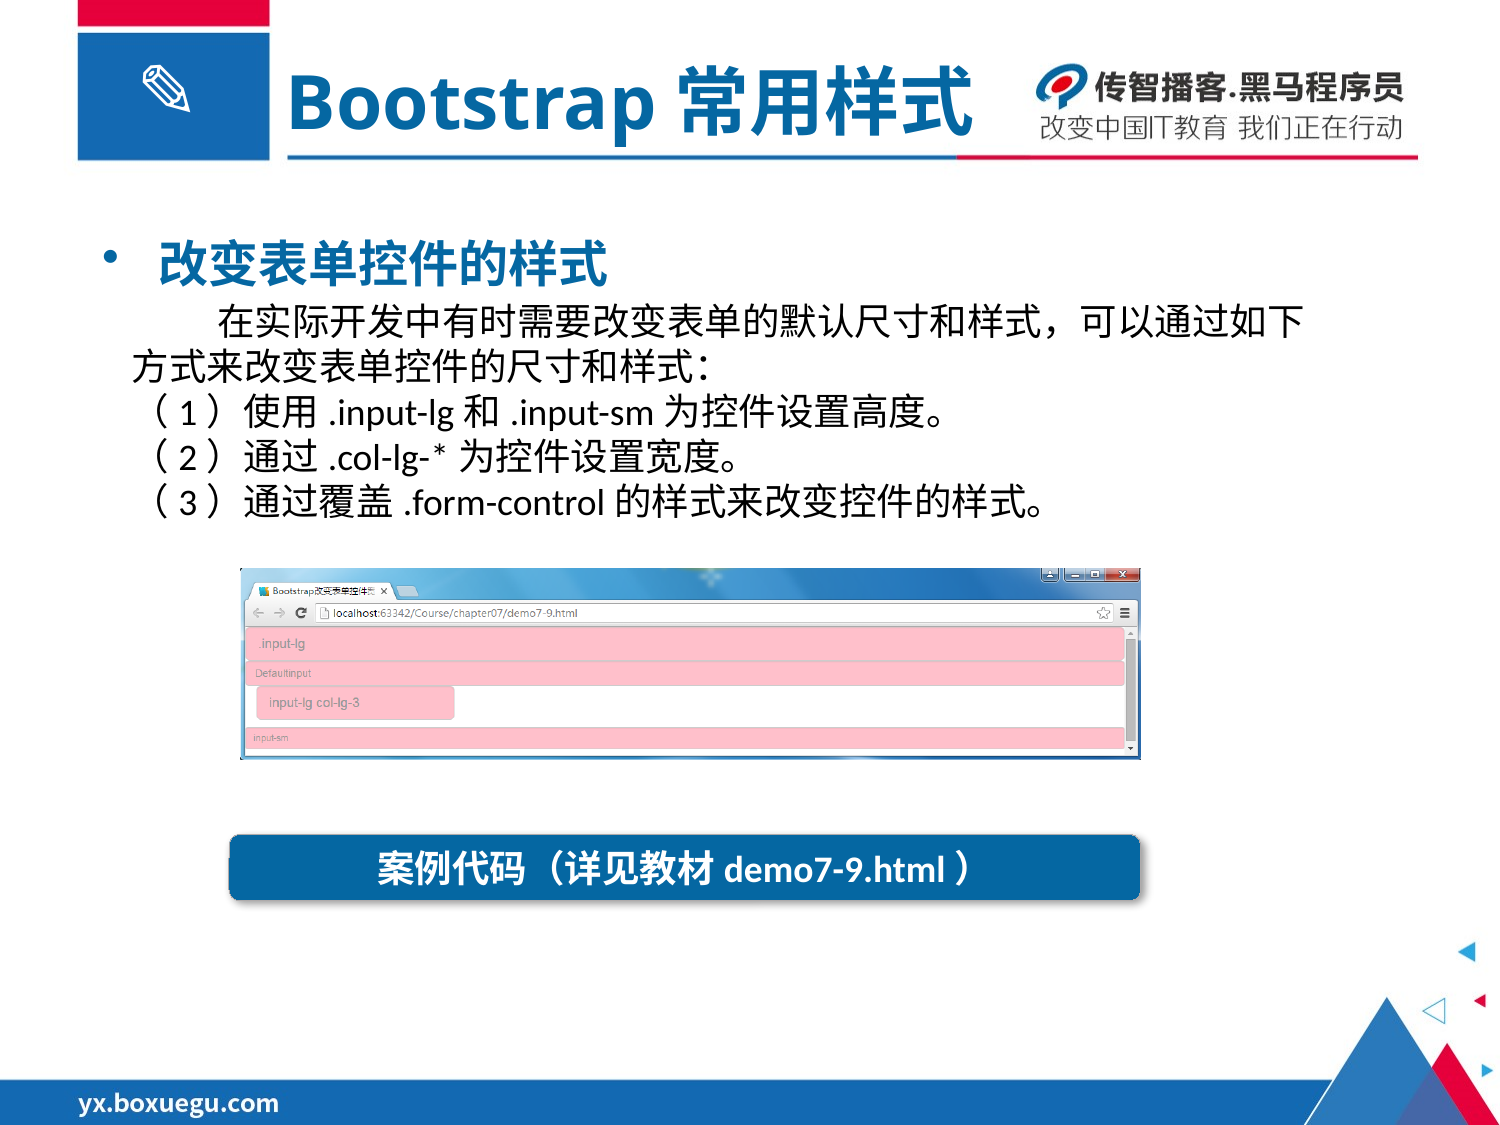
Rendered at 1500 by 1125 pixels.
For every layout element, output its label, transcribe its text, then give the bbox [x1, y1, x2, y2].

text_box 在实际开发中有时需要改变表单的默认尺寸和样式，可以通过如下方式来改变表单控件的尺寸和样式： （1）使用.input-lg和.input-sm为控件设置高度。 （2）通过.col-lg-*为控件设置宽度。 （3）通过覆盖.form-control的样式来改变控件的样式。 [117, 290, 1347, 531]
text_box 改变表单控件的样式 [87, 194, 624, 300]
text_box 案例代码（详见教材demo7-9.html） [228, 834, 1141, 901]
text_box Bootstrap常用样式 [271, 39, 1499, 159]
picture [0, 0, 1500, 1125]
